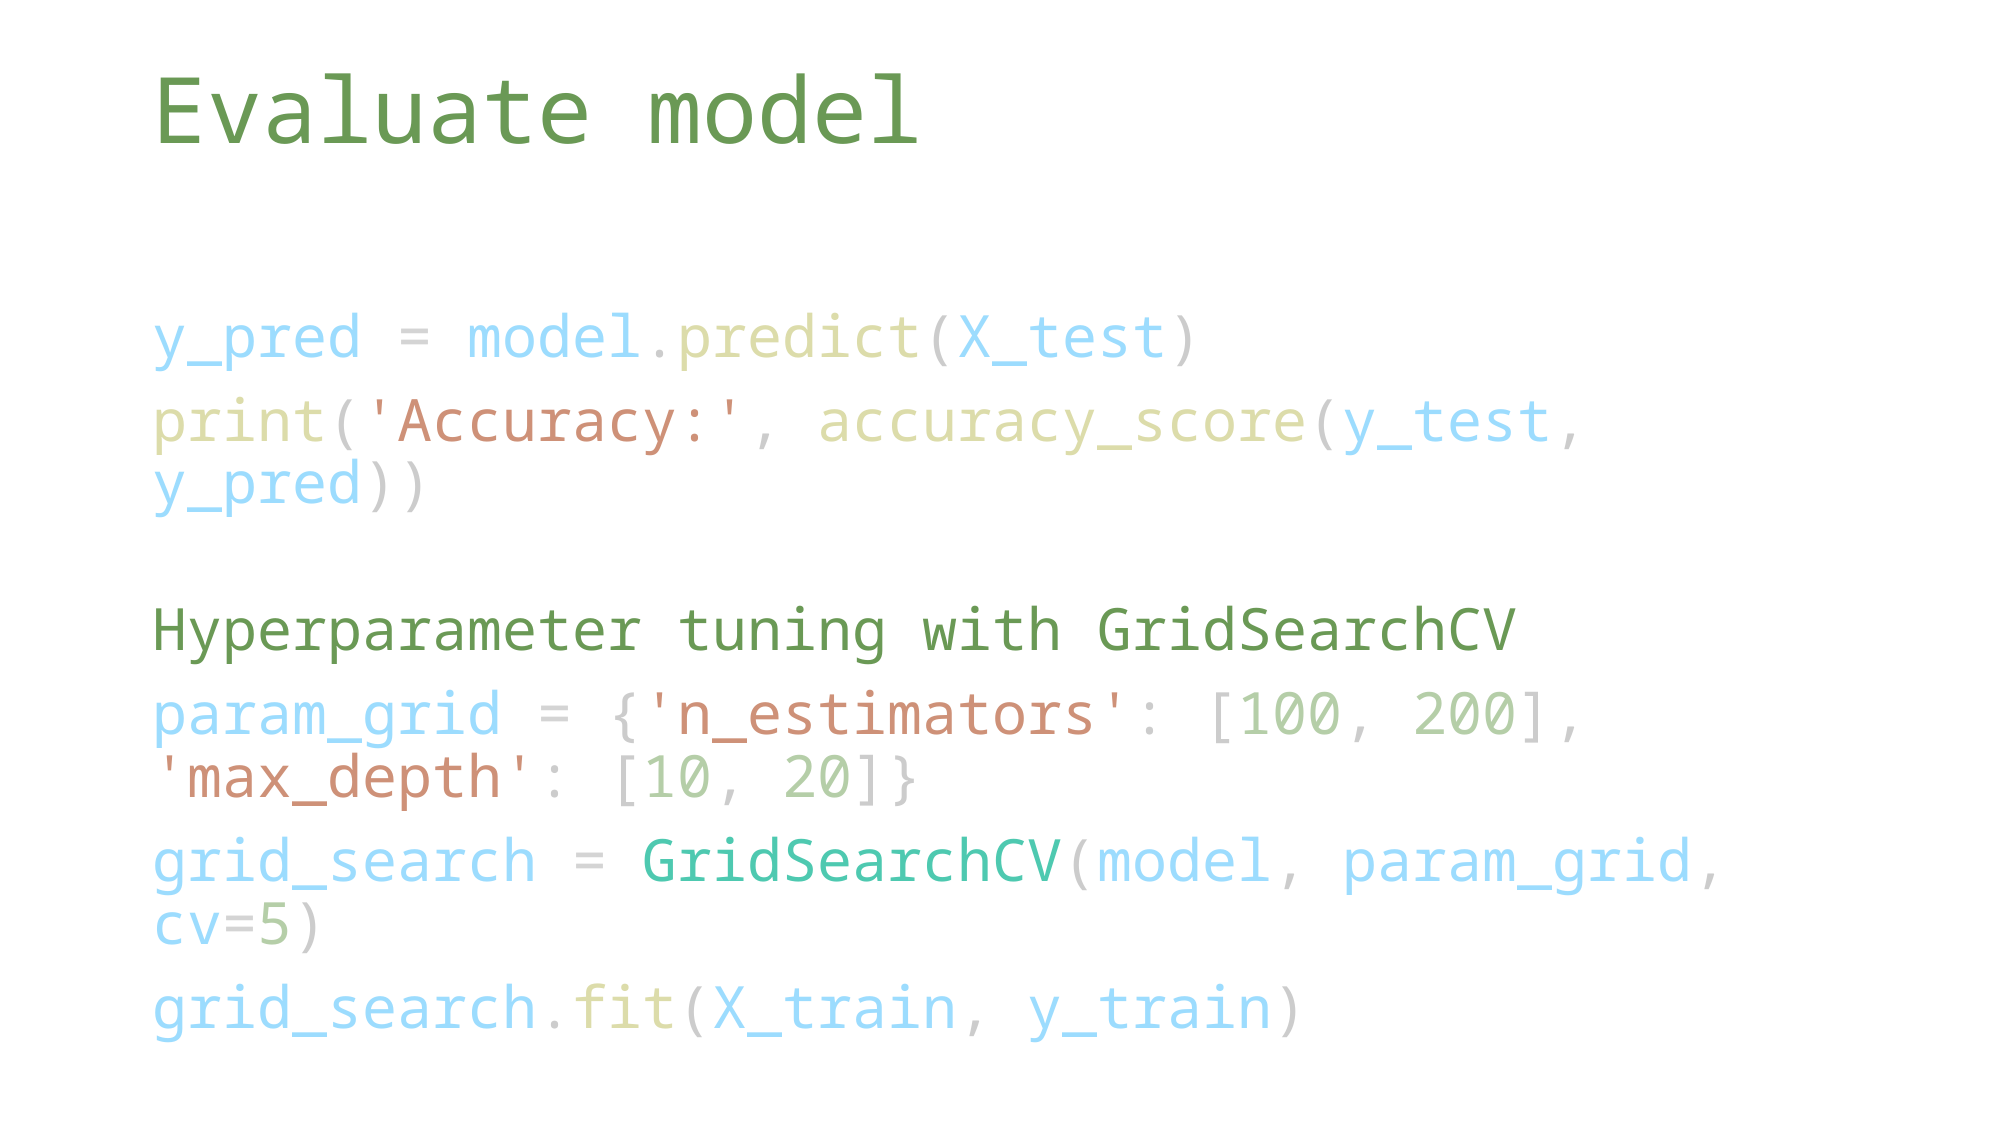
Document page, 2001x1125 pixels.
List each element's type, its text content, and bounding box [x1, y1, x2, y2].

title Evaluate model [137, 59, 1863, 278]
list y_pred = model.predict(X_test) print('Accuracy:', accuracy_score(y_test, y_pred)) Hyperparameter tuning with GridSearchCV param_grid = {'n_estimators': [100, 200], 'max_depth': [10, 20]} grid_search = GridSearchCV(model, param_grid, cv=5) grid_search.fit(X_train, y_train) [137, 299, 1863, 1014]
